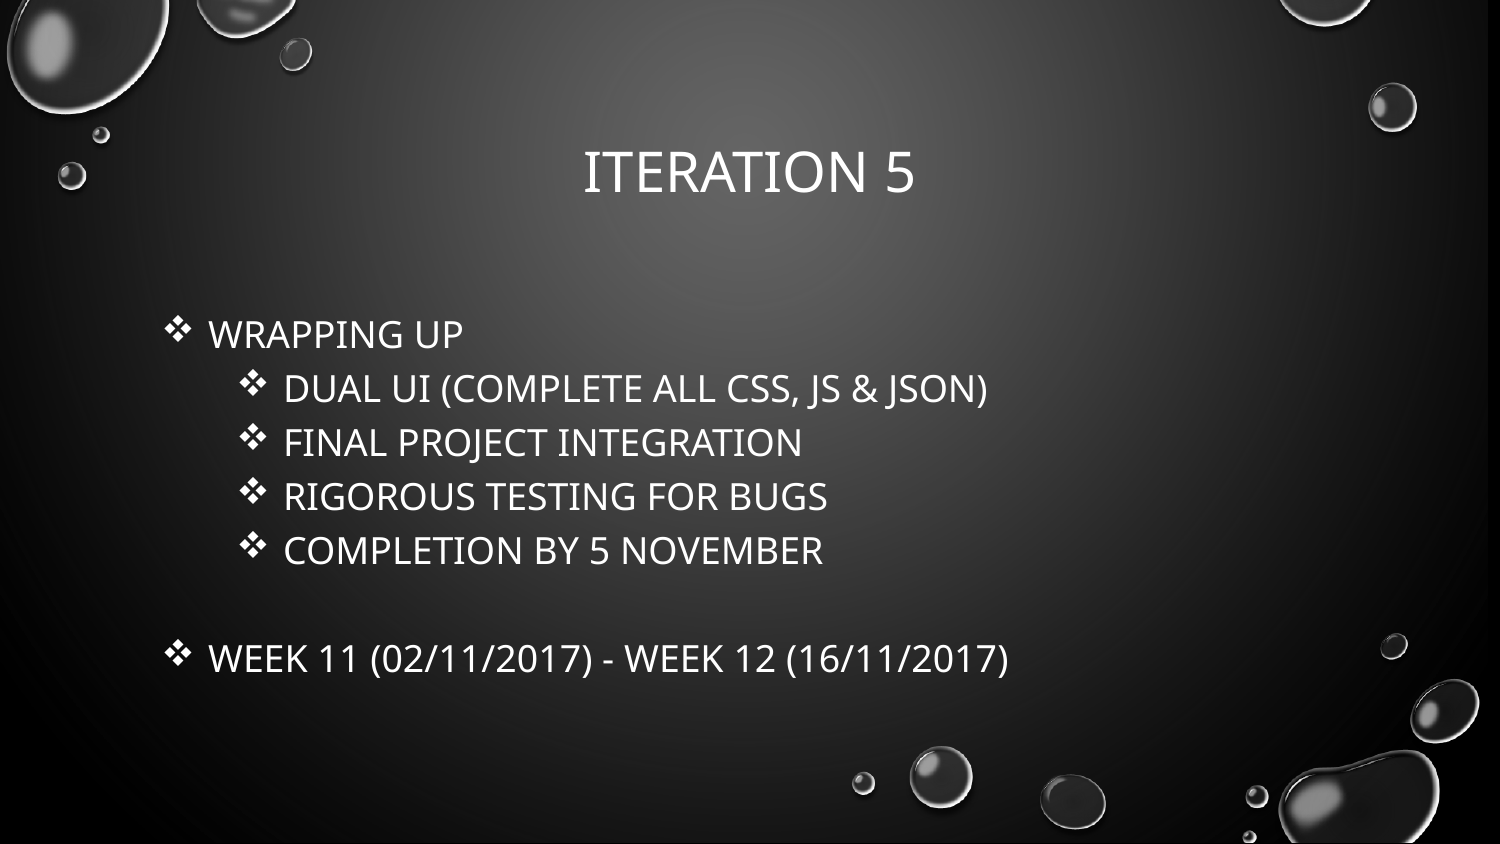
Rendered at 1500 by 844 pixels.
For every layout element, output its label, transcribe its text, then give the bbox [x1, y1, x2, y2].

title ITERATION 5 [112, 76, 1388, 273]
list WRAPPING UP DUAL UI (COMPLETE ALL CSS, JS & JSON) FINAL PROJECT INTEGRATION RIGOROUS TESTING FOR BUGS COMPLETION BY 5 NOVEMBER WEEK 11 (02/11/2017) - WEEK 12 (16/11/2017) [112, 291, 1388, 713]
picture [0, 0, 1488, 843]
